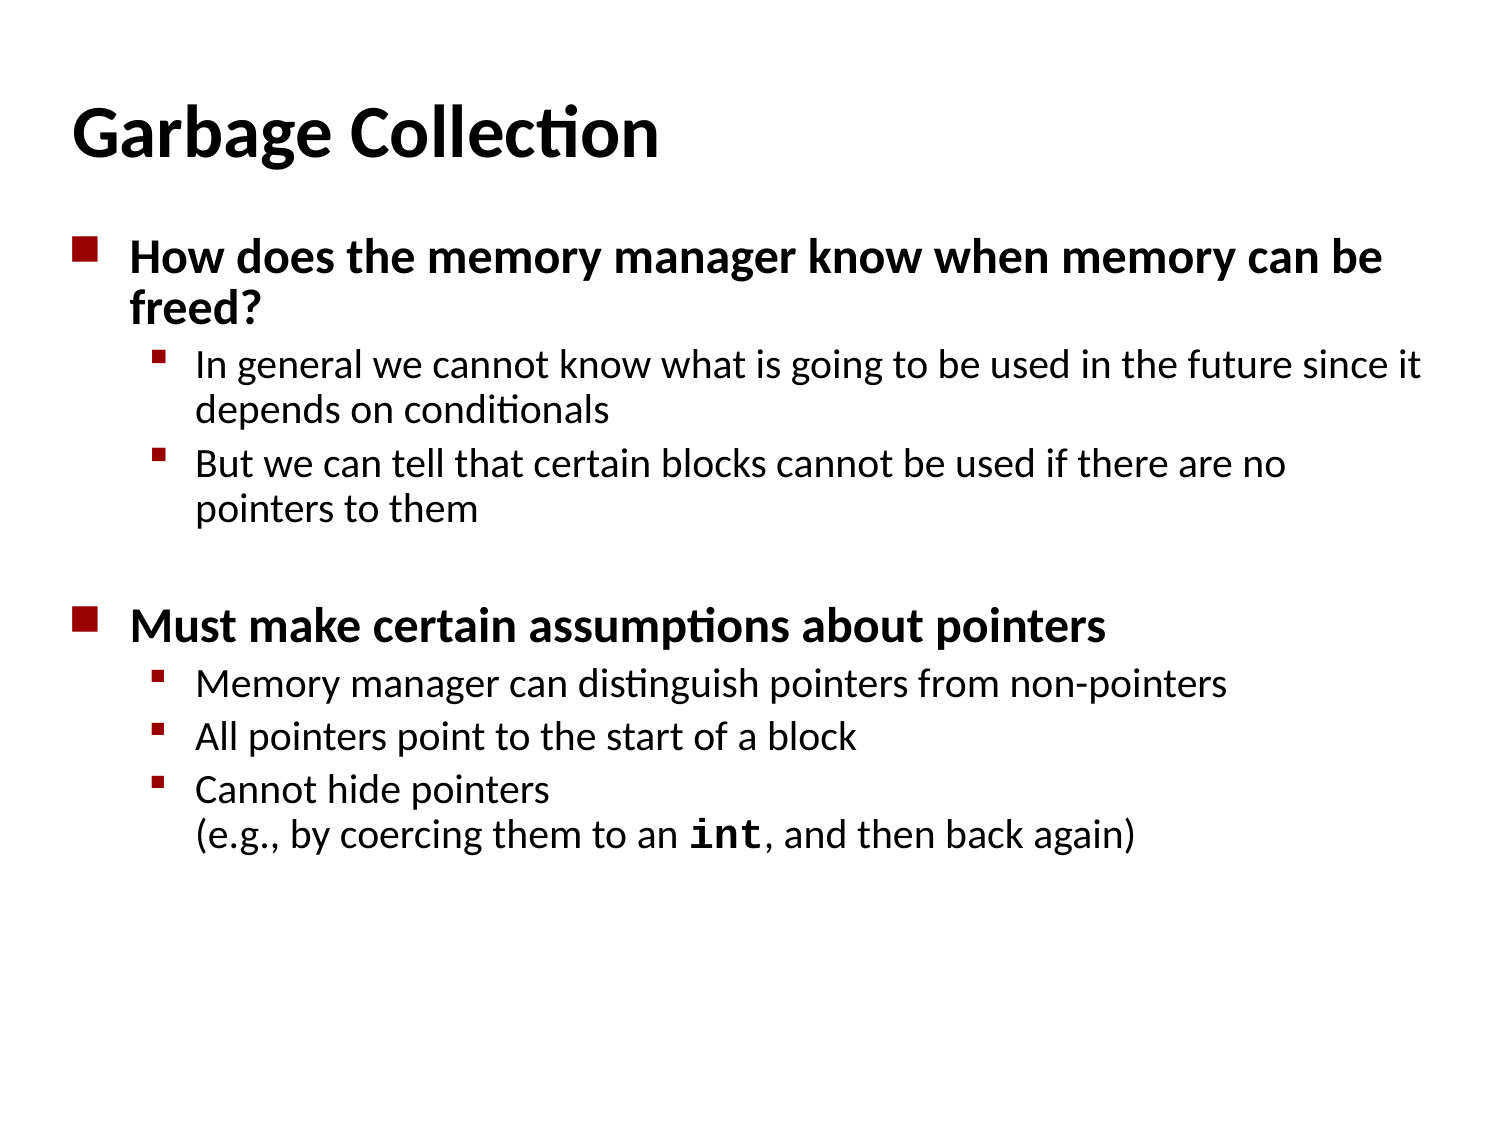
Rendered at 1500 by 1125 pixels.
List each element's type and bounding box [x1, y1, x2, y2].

title [57, 87, 1100, 182]
list [58, 224, 1451, 1038]
